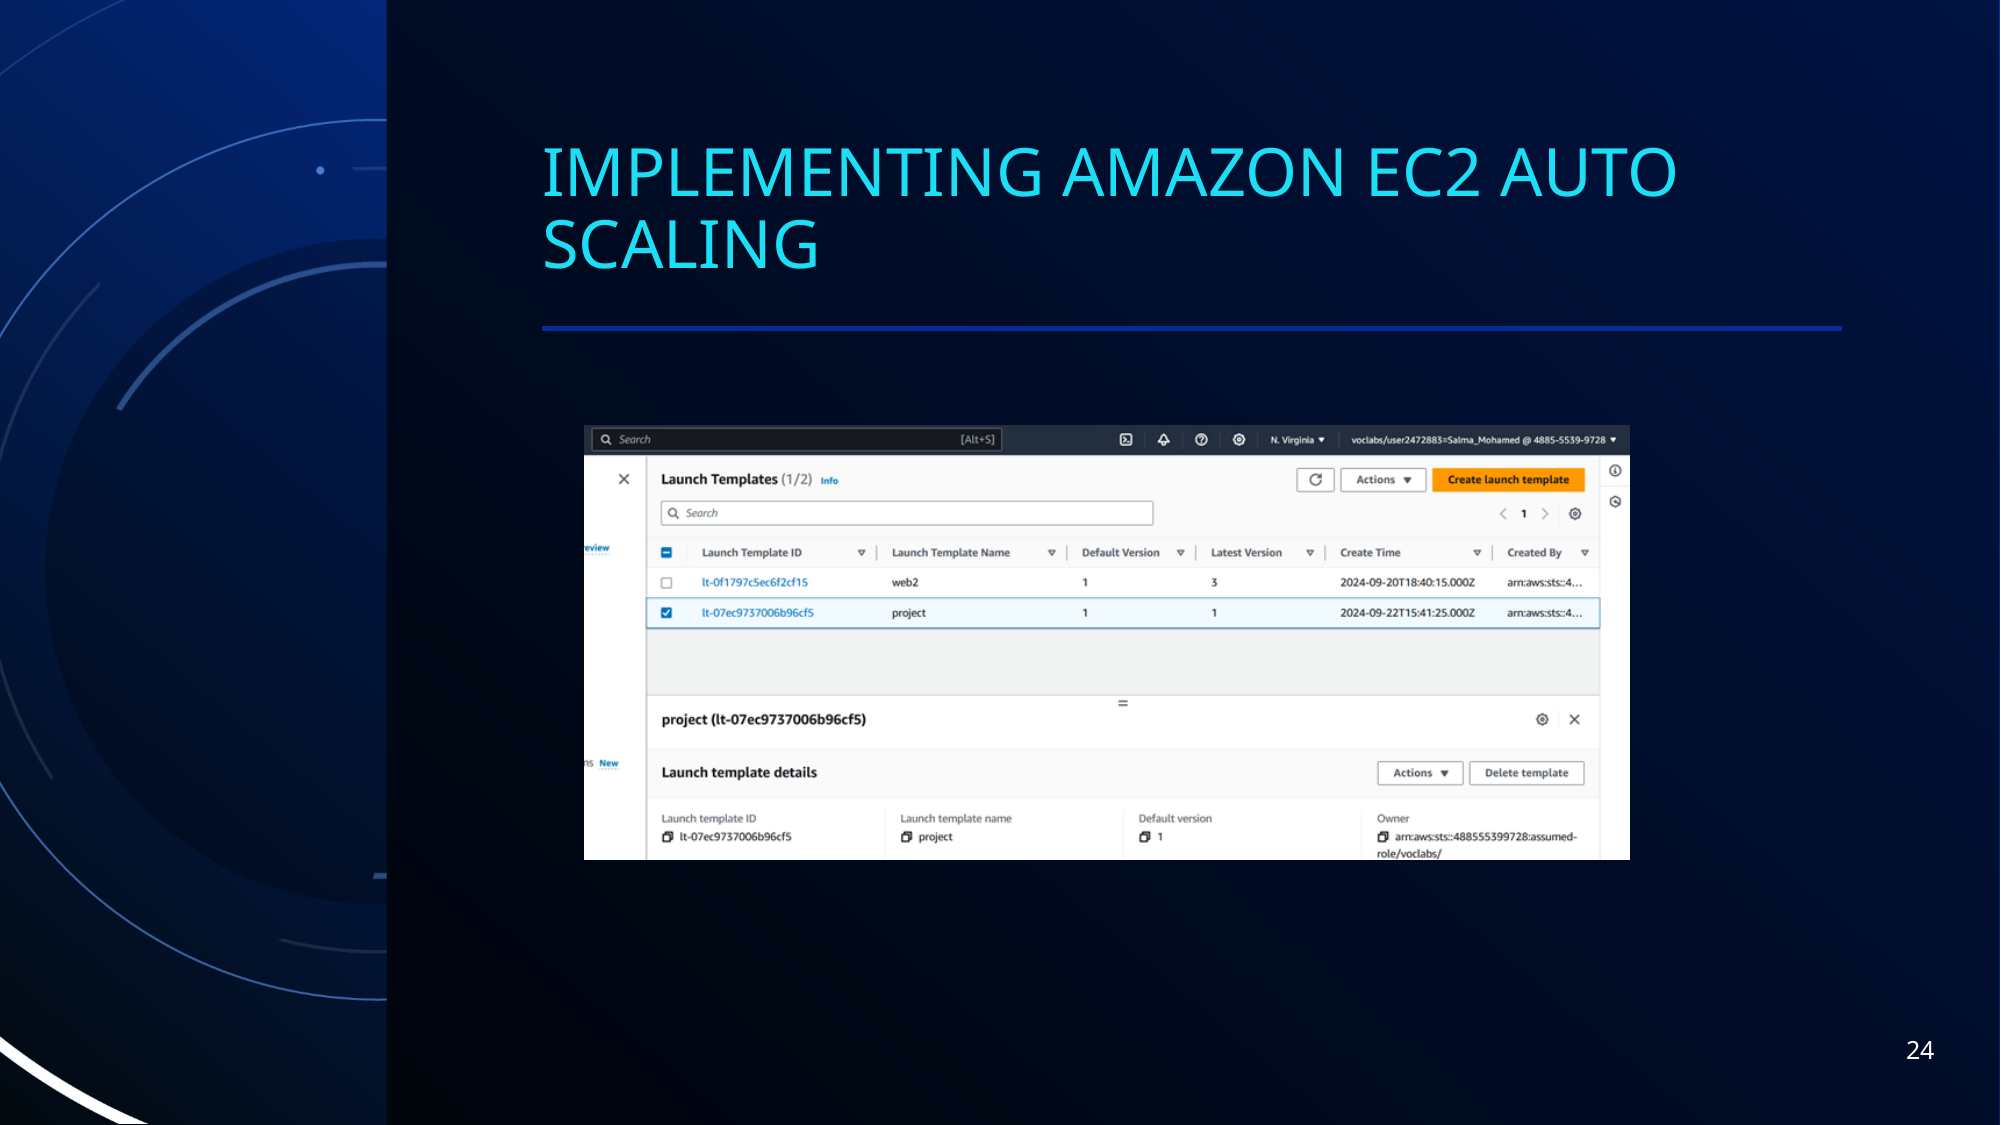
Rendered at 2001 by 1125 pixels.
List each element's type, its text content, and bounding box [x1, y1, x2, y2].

title Implementing Amazon EC2 Auto Scaling [542, 18, 1760, 291]
picture [0, 0, 387, 1124]
slide_number 24 [1499, 1021, 1950, 1082]
picture [584, 425, 1630, 860]
